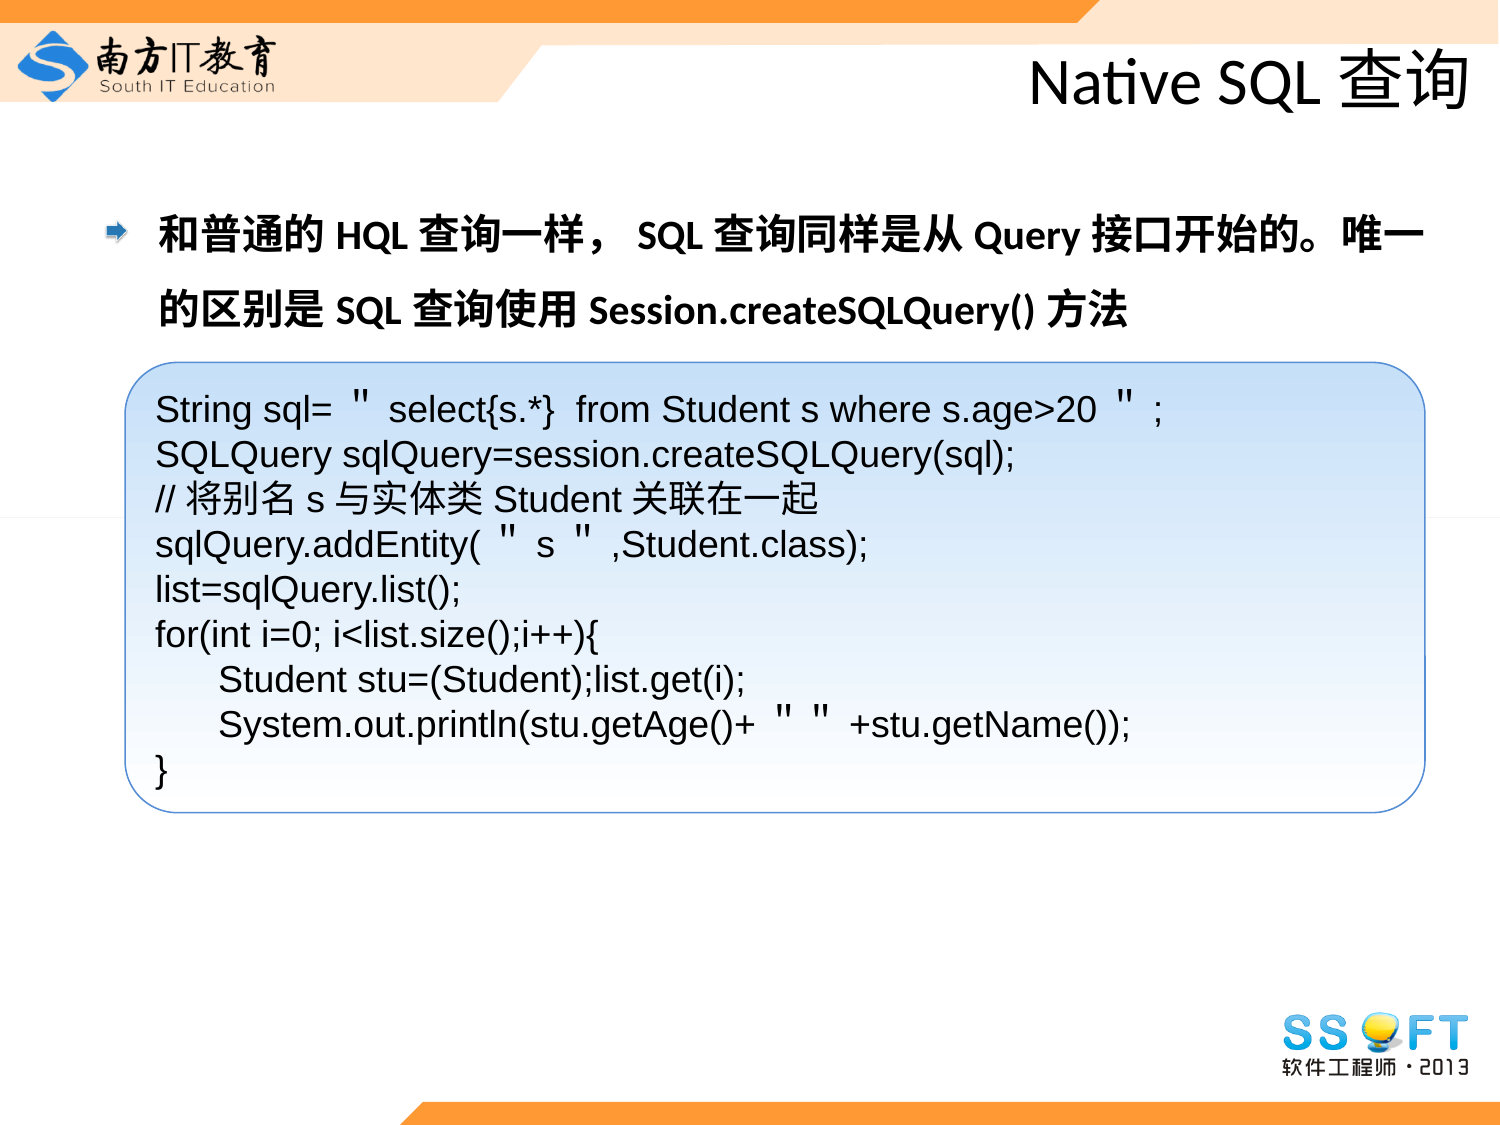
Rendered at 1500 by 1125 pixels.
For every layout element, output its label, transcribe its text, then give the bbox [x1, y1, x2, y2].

title Native SQL查询 [608, 42, 1487, 114]
picture [102, 217, 131, 247]
picture [17, 30, 276, 102]
text_box String sql=＂select{s.*} from Student s where s.age>20＂; SQLQuery sqlQuery=session.createSQLQuery(sql); //将别名s与实体类Student关联在一起 sqlQuery.addEntity(＂s＂,Student.class); list=sqlQuery.list(); for(int i=0; i<list.size();i++){ Student stu=(Student);list.get(i); System.out.println(stu.getAge()+＂＂+stu.getName()); } [125, 362, 1426, 813]
picture [1281, 1011, 1468, 1076]
list 和普通的HQL查询一样，SQL查询同样是从Query接口开始的。唯一的区别是SQL查询使用Session.createSQLQuery()方法 [87, 174, 1451, 288]
